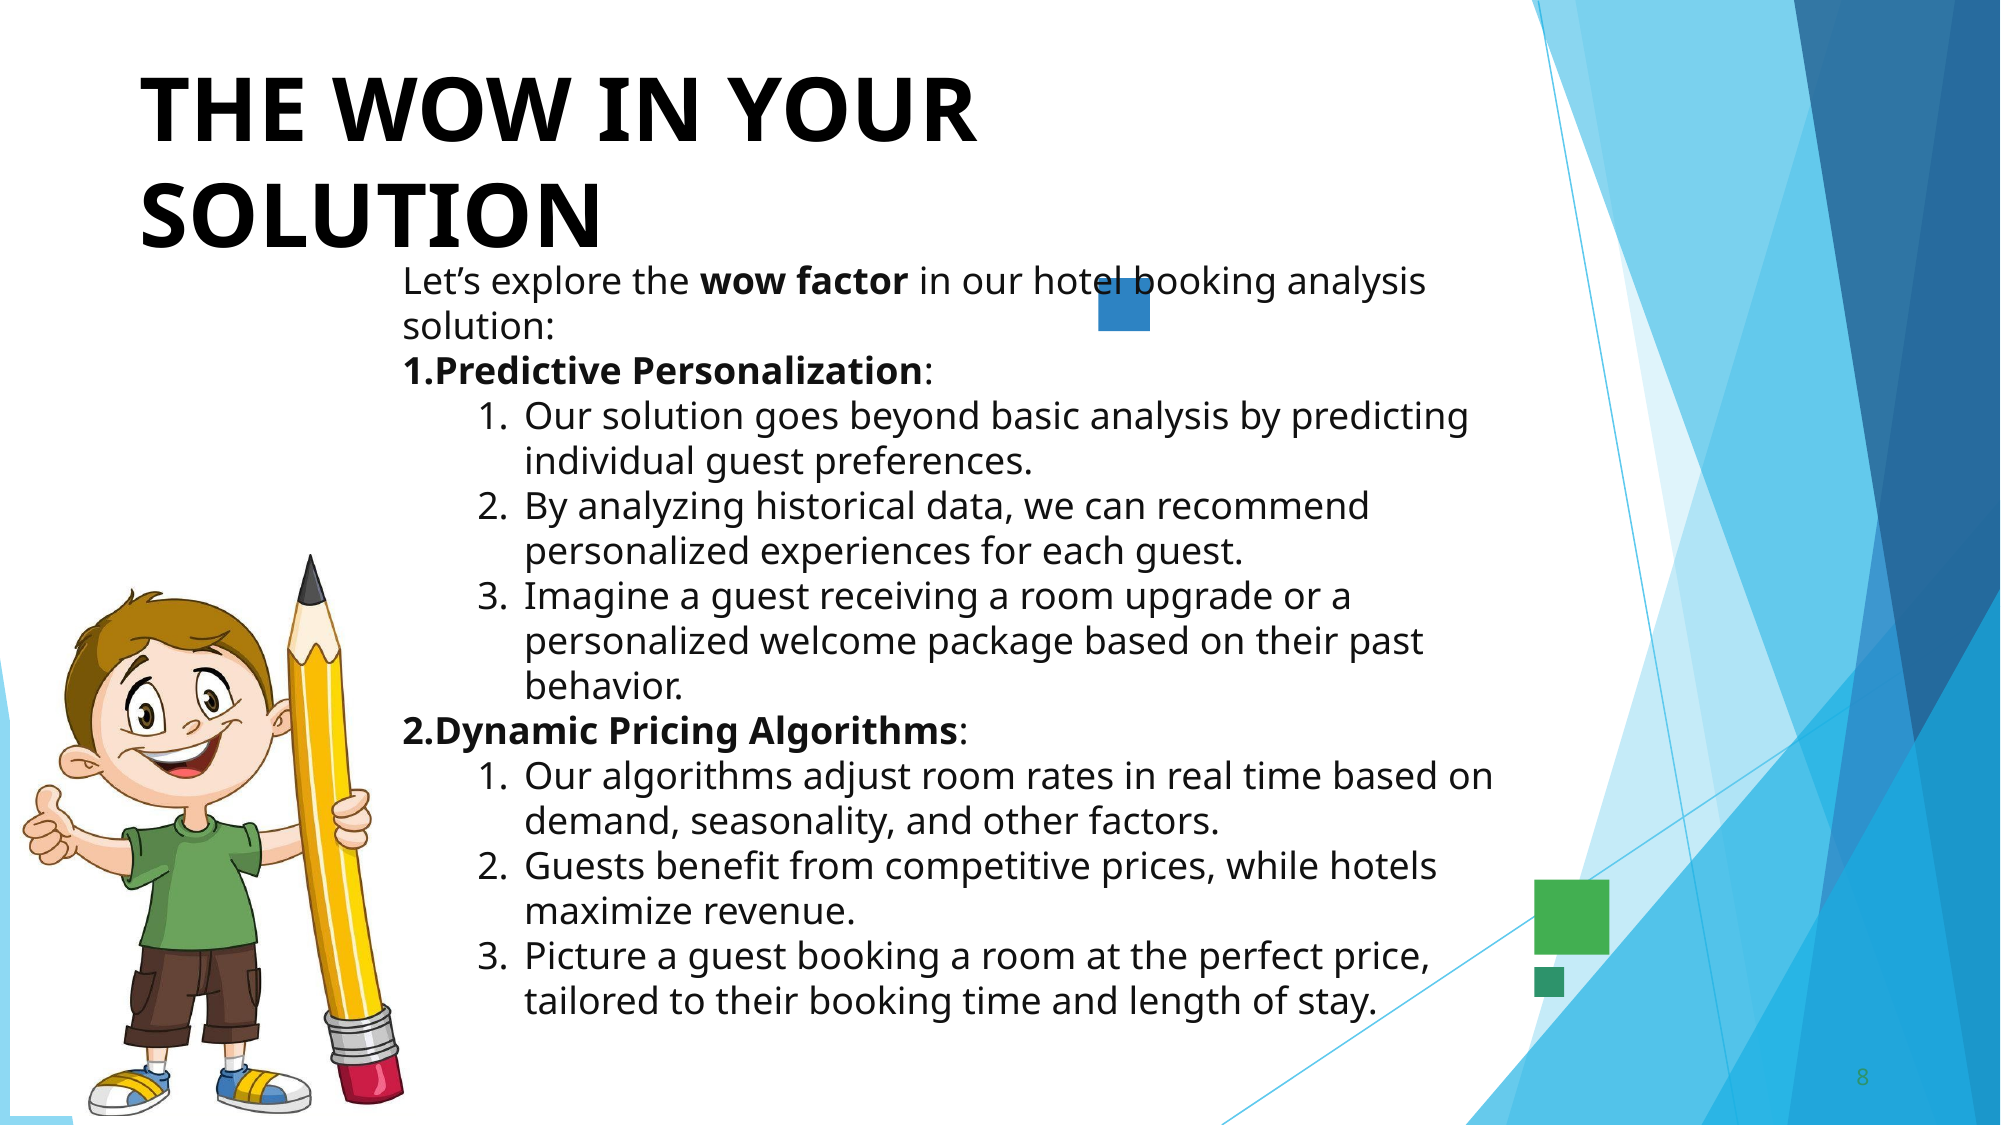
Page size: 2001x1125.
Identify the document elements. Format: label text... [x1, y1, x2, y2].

text_box 8 [1849, 1061, 1888, 1095]
title THE WOW IN YOUR SOLUTION [137, 50, 1438, 266]
text_box [1535, 967, 1565, 997]
text_box [1535, 879, 1610, 955]
picture [10, 554, 416, 1116]
text_box Let’s explore the wow factor in our hotel booking analysis solution: Predictive Personalization: Our solution goes beyond basic analysis by predicting individual guest preferences. By analyzing historical data, we can recommend personalized experiences for each guest. Imagine a guest receiving a room upgrade or a personalized welcome package based on their past behavior. Dynamic Pricing Algorithms: Our algorithms adjust room rates in real time based on demand, seasonality, and other factors. Guests benefit from competitive prices, while hotels maximize revenue. Picture a guest booking a room at the perfect price, tailored to their booking time and length of stay. [387, 249, 1535, 1030]
